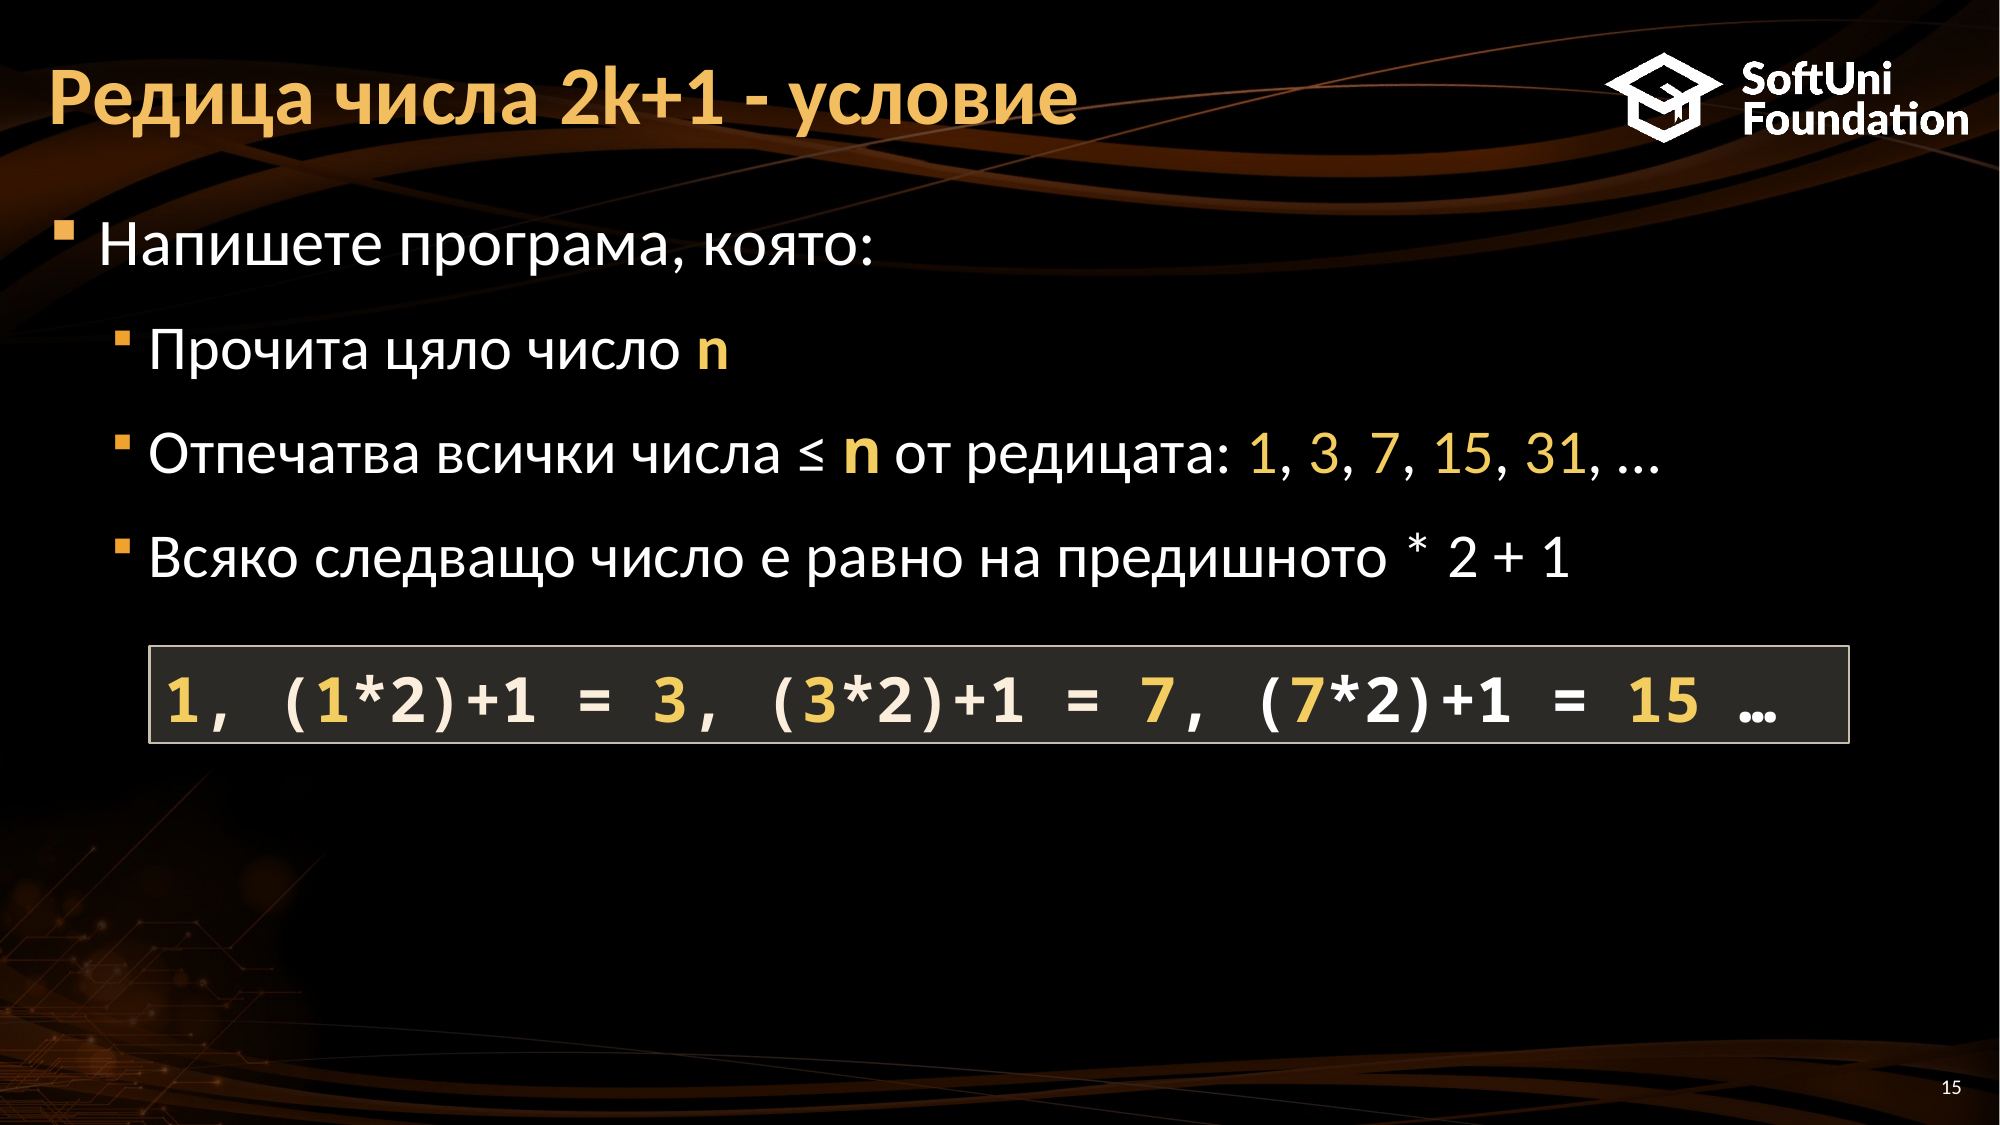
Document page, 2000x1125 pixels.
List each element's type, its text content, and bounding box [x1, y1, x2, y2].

list Напишете програма, която: Прочита цяло число n Отпечатва всички числа ≤ n от редицата: 1, 3, 7, 15, 31, … Всяко следващо число e равно на предишното * 2 + 1 [31, 188, 1968, 1103]
picture [0, 0, 2000, 1125]
title Редица числа 2k+1 - условие [30, 6, 1602, 189]
text_box 1, (1*2)+1 = 3, (3*2)+1 = 7, (7*2)+1 = 15 … [149, 645, 1850, 743]
